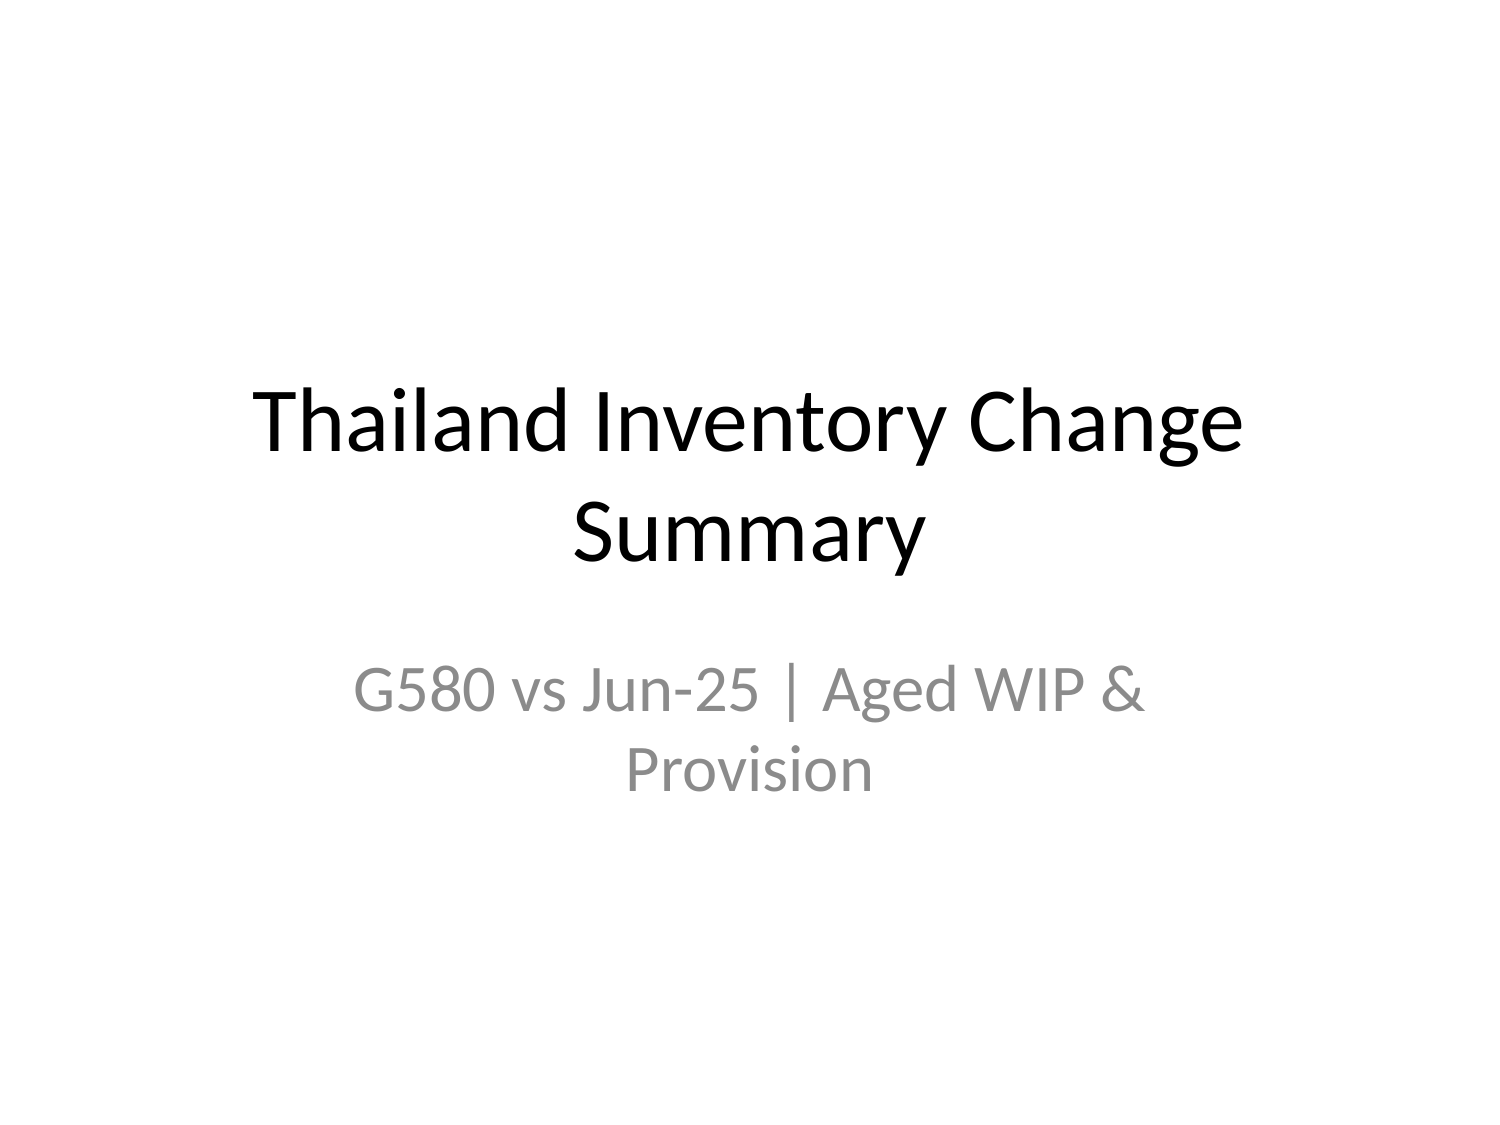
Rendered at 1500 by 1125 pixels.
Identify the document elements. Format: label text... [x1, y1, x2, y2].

title Thailand Inventory Change Summary [112, 349, 1388, 591]
subtitle G580 vs Jun-25 | Aged WIP & Provision [225, 637, 1275, 925]
